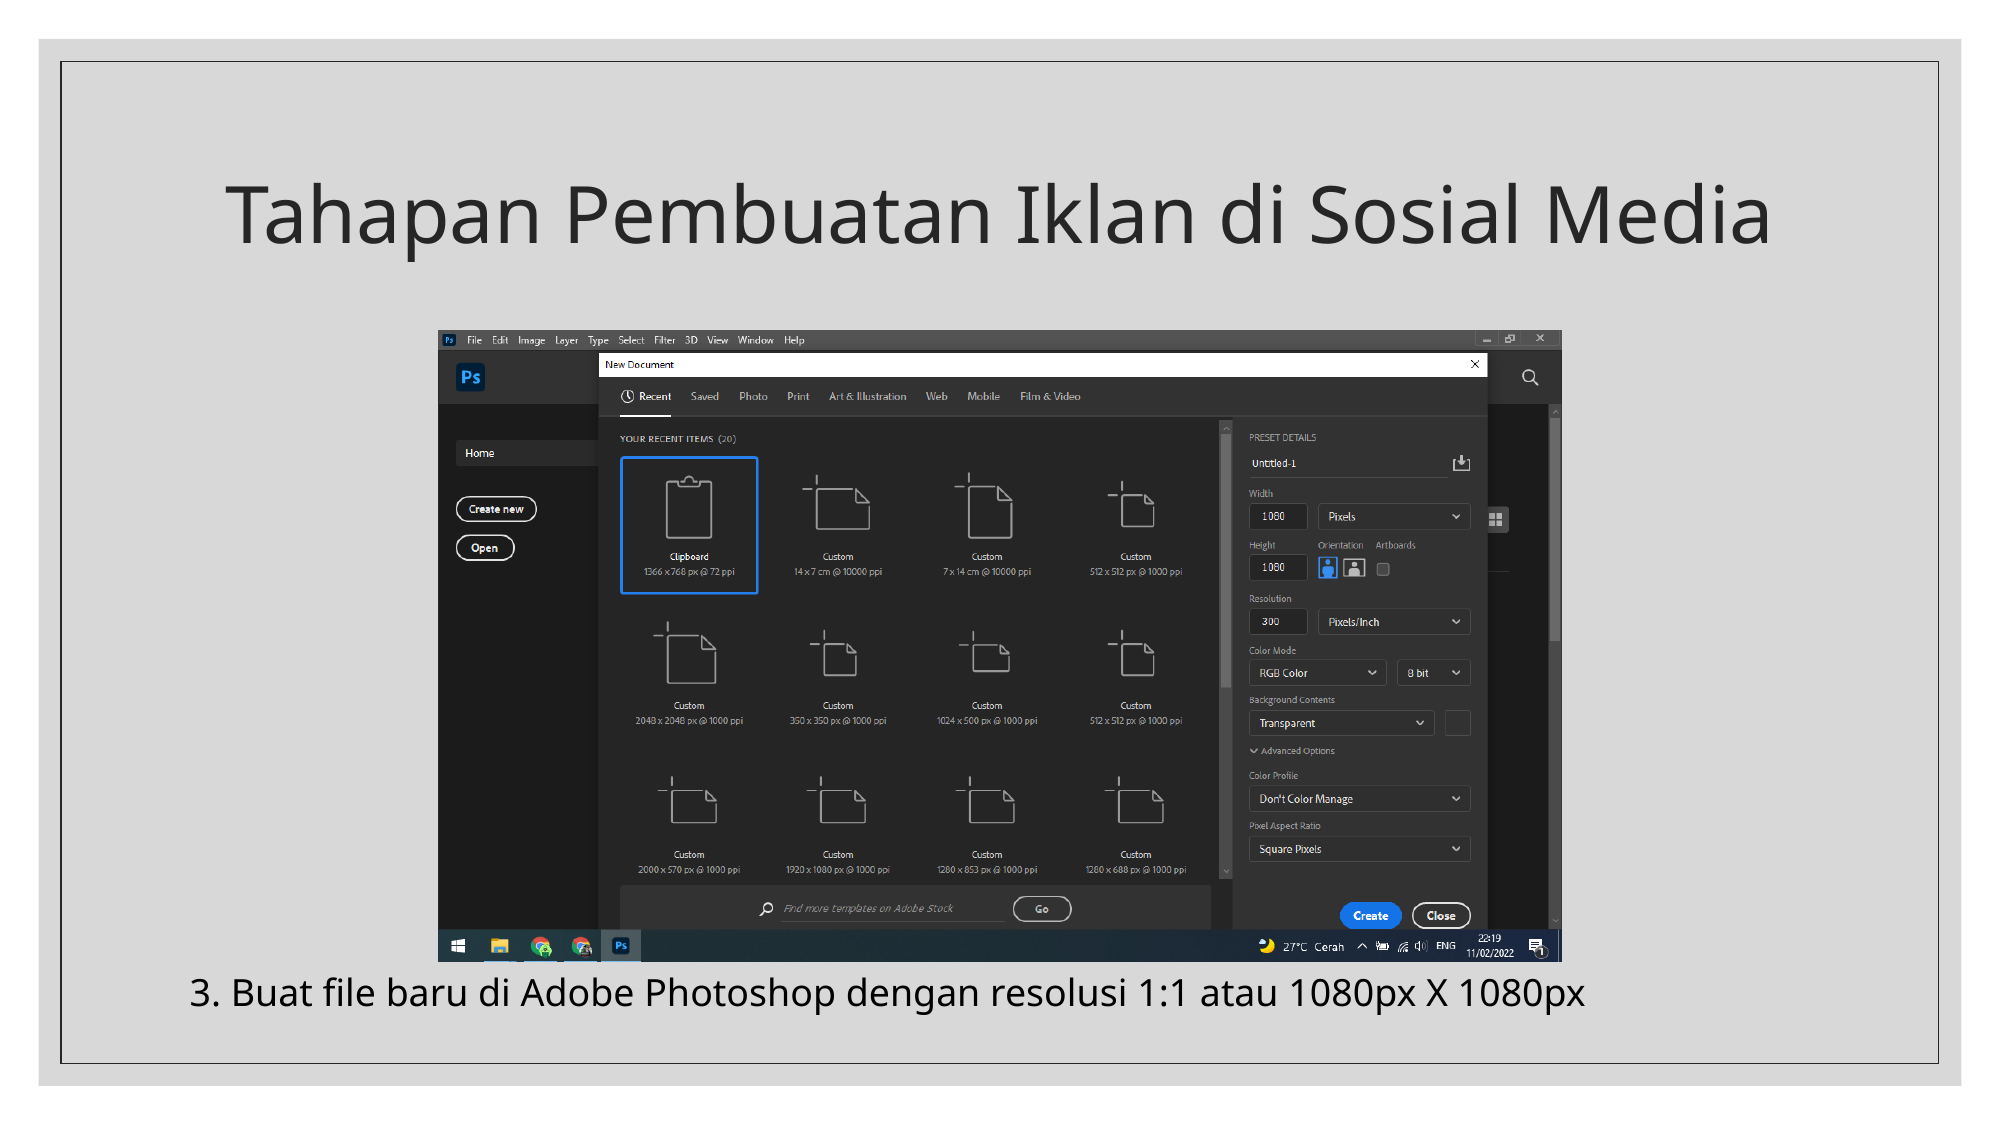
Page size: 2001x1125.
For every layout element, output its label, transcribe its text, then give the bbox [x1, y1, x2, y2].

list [438, 330, 1562, 962]
text_box 3. Buat file baru di Adobe Photoshop dengan resolusi 1:1 atau 1080px X 1080px [174, 961, 1825, 1022]
title Tahapan Pembuatan Iklan di Sosial Media [174, 105, 1825, 331]
